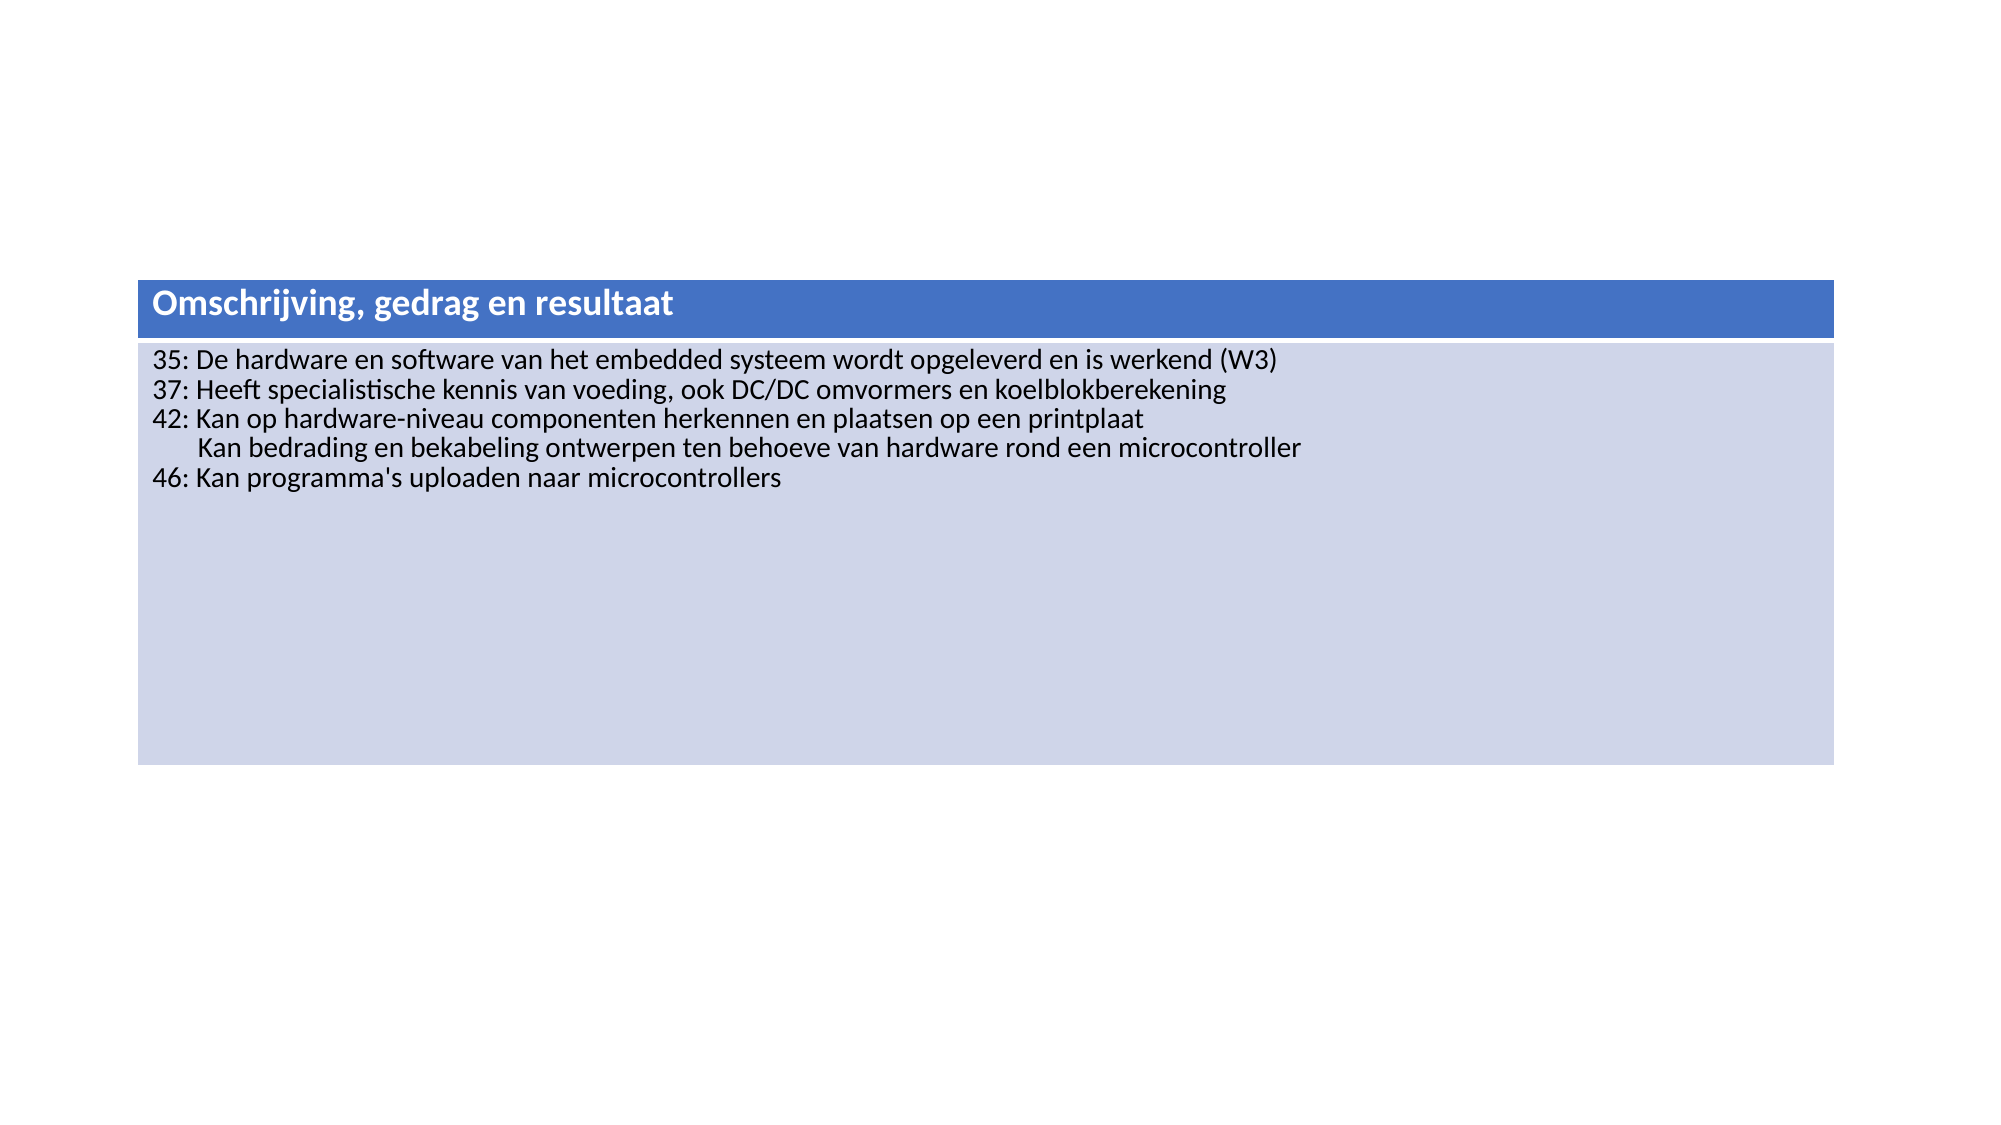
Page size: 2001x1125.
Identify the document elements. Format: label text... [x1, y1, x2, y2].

table_header Omschrijving, gedrag en resultaat [138, 280, 1834, 338]
table_cell 35: De hardware en software van het embedded systeem wordt opgeleverd en is werkend (W3) 37: Heeft specialistische kennis van voeding, ook DC/DC omvormers en koelblokberekening 42: Kan op hardware-niveau componenten herkennen en plaatsen op een printplaat Kan bedrading en bekabeling ontwerpen ten behoeve van hardware rond een microcontroller 46: Kan programma's uploaden naar microcontrollers [138, 343, 1834, 765]
